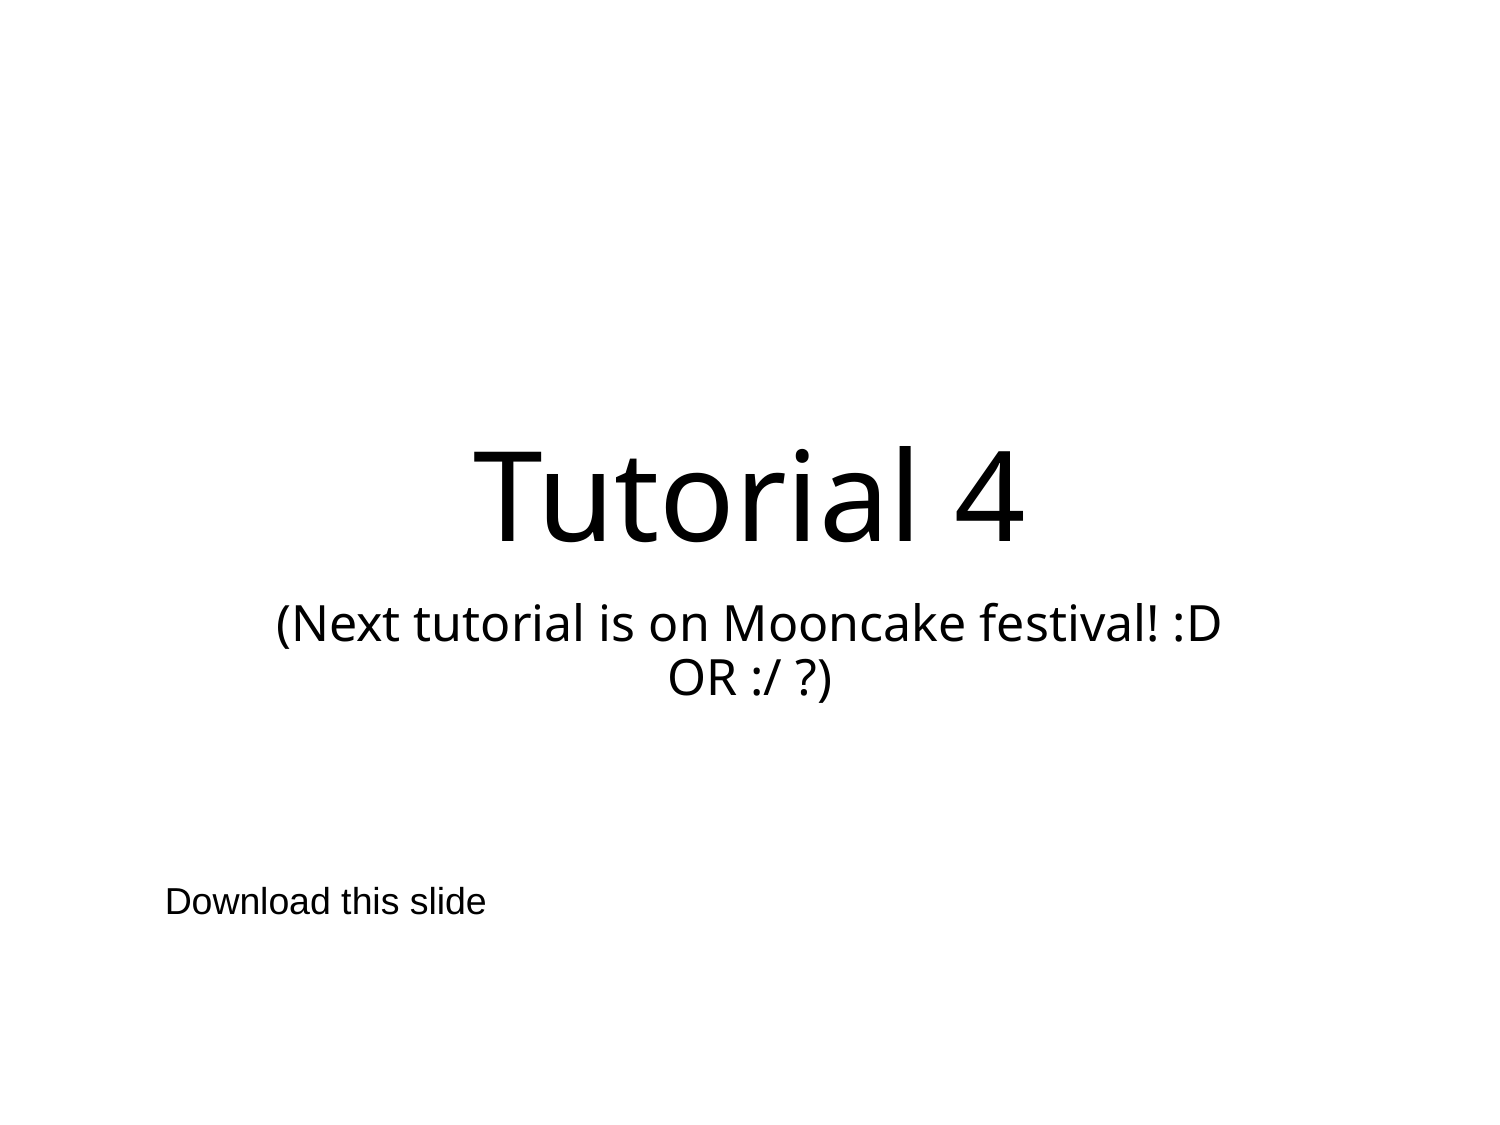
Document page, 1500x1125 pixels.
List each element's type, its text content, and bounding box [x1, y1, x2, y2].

text_box Tutorial 4 [112, 184, 1388, 576]
text_box Download this slide [149, 869, 513, 920]
text_box (Next tutorial is on Mooncake festival! :D OR :/ ?) [187, 590, 1313, 863]
